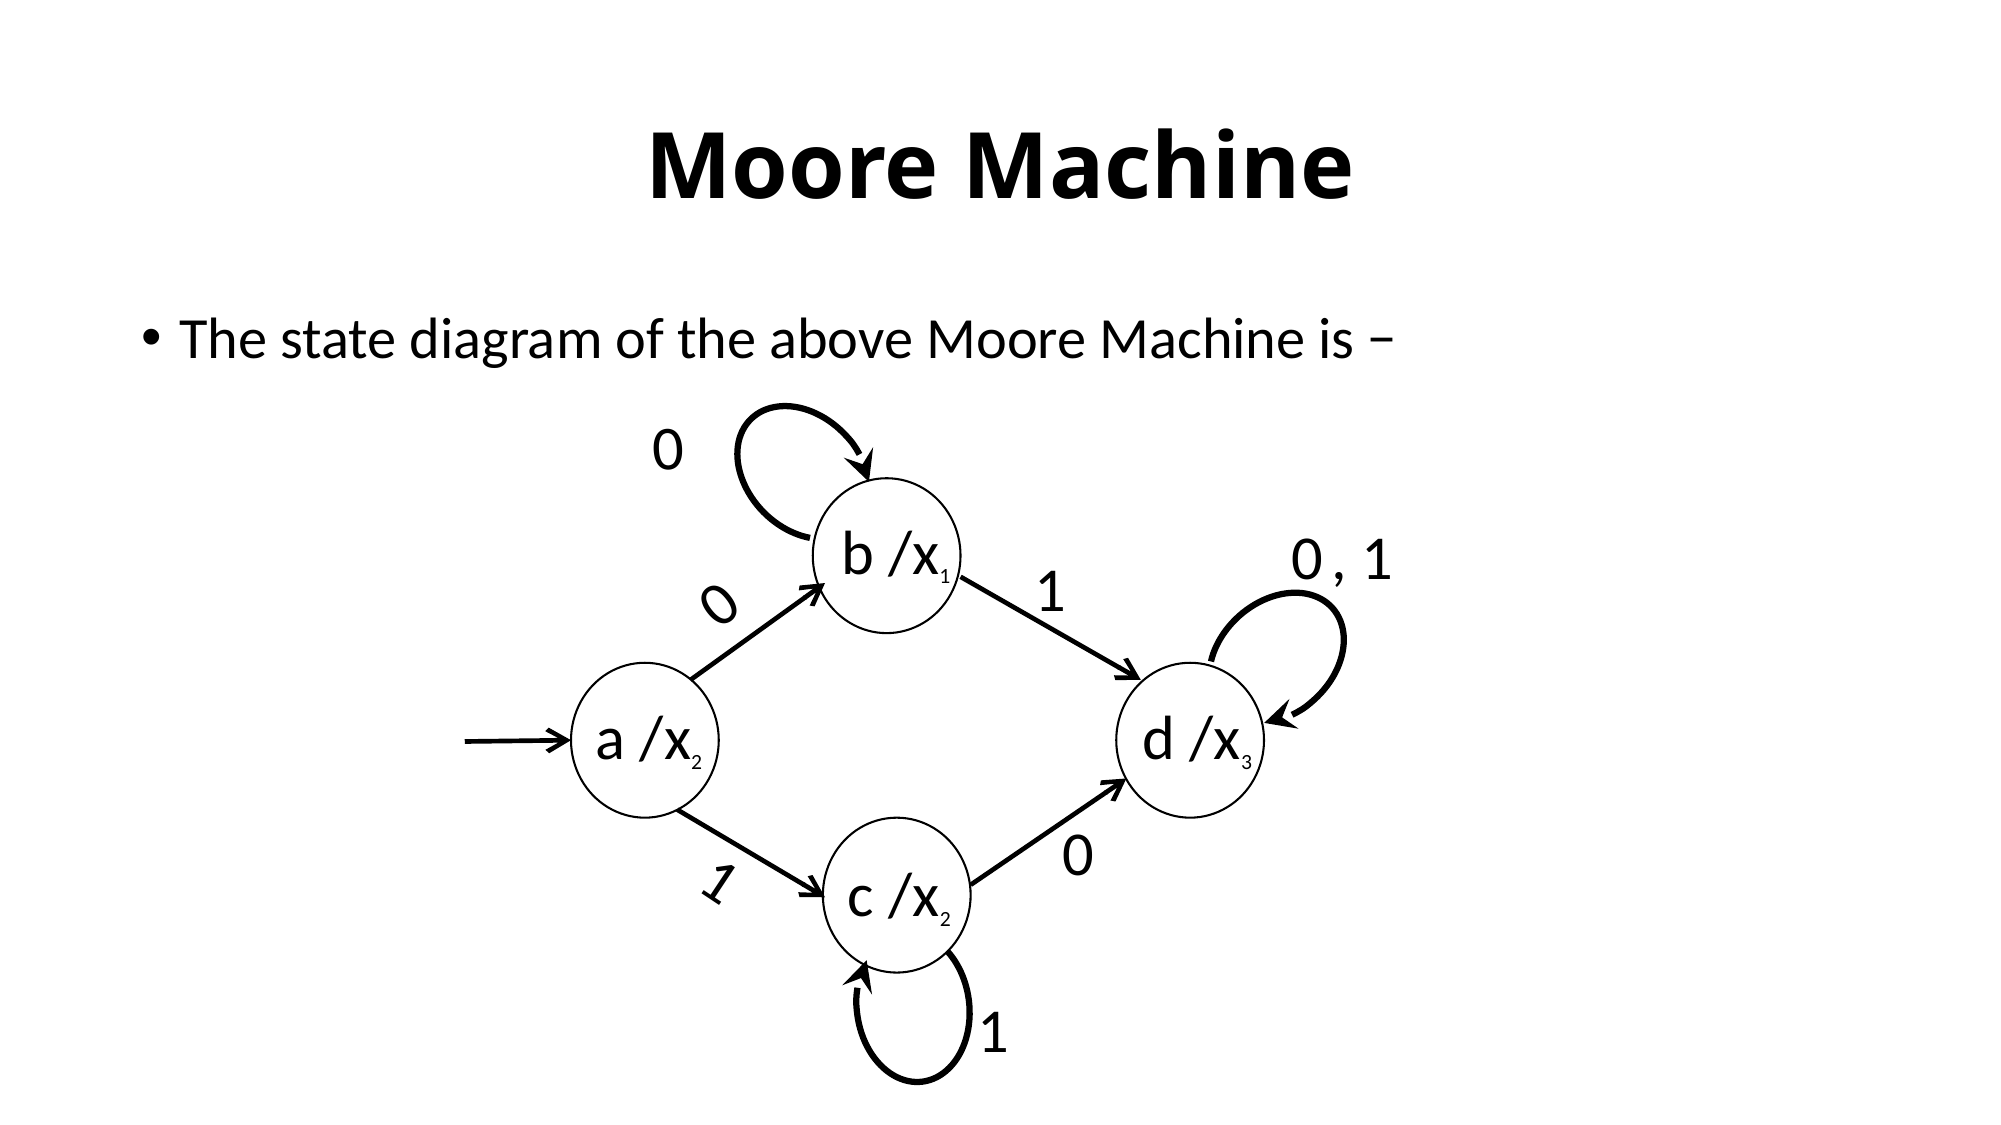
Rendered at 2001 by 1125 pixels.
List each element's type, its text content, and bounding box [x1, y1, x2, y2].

text_box [834, 938, 960, 974]
text_box [830, 477, 944, 504]
text_box c /x2 [833, 847, 966, 938]
text_box [821, 853, 833, 937]
text_box [1056, 632, 1141, 680]
title Moore Machine [137, 59, 1863, 278]
text_box [1087, 778, 1127, 805]
text_box [837, 816, 956, 847]
text_box [588, 661, 702, 689]
text_box [464, 729, 569, 752]
text_box 0 , 1 [1276, 510, 1409, 600]
text_box a /x2 [580, 689, 718, 781]
text_box [736, 405, 874, 539]
text_box [1115, 696, 1255, 819]
list The state diagram of the above Moore Machine is − [126, 301, 1852, 1015]
text_box 0 [635, 398, 701, 492]
text_box [1210, 594, 1345, 729]
text_box [849, 950, 966, 1083]
text_box 1 [963, 982, 1025, 1072]
text_box 1 [671, 823, 773, 933]
text_box d /x3 [1128, 689, 1267, 781]
text_box [580, 781, 709, 819]
text_box [811, 509, 951, 635]
text_box 0 [664, 546, 769, 655]
text_box 1 [1019, 542, 1082, 632]
text_box b /x1 [826, 504, 966, 596]
text_box 0 [1048, 805, 1110, 896]
text_box [569, 700, 580, 780]
text_box [966, 865, 972, 925]
text_box [1133, 661, 1247, 689]
